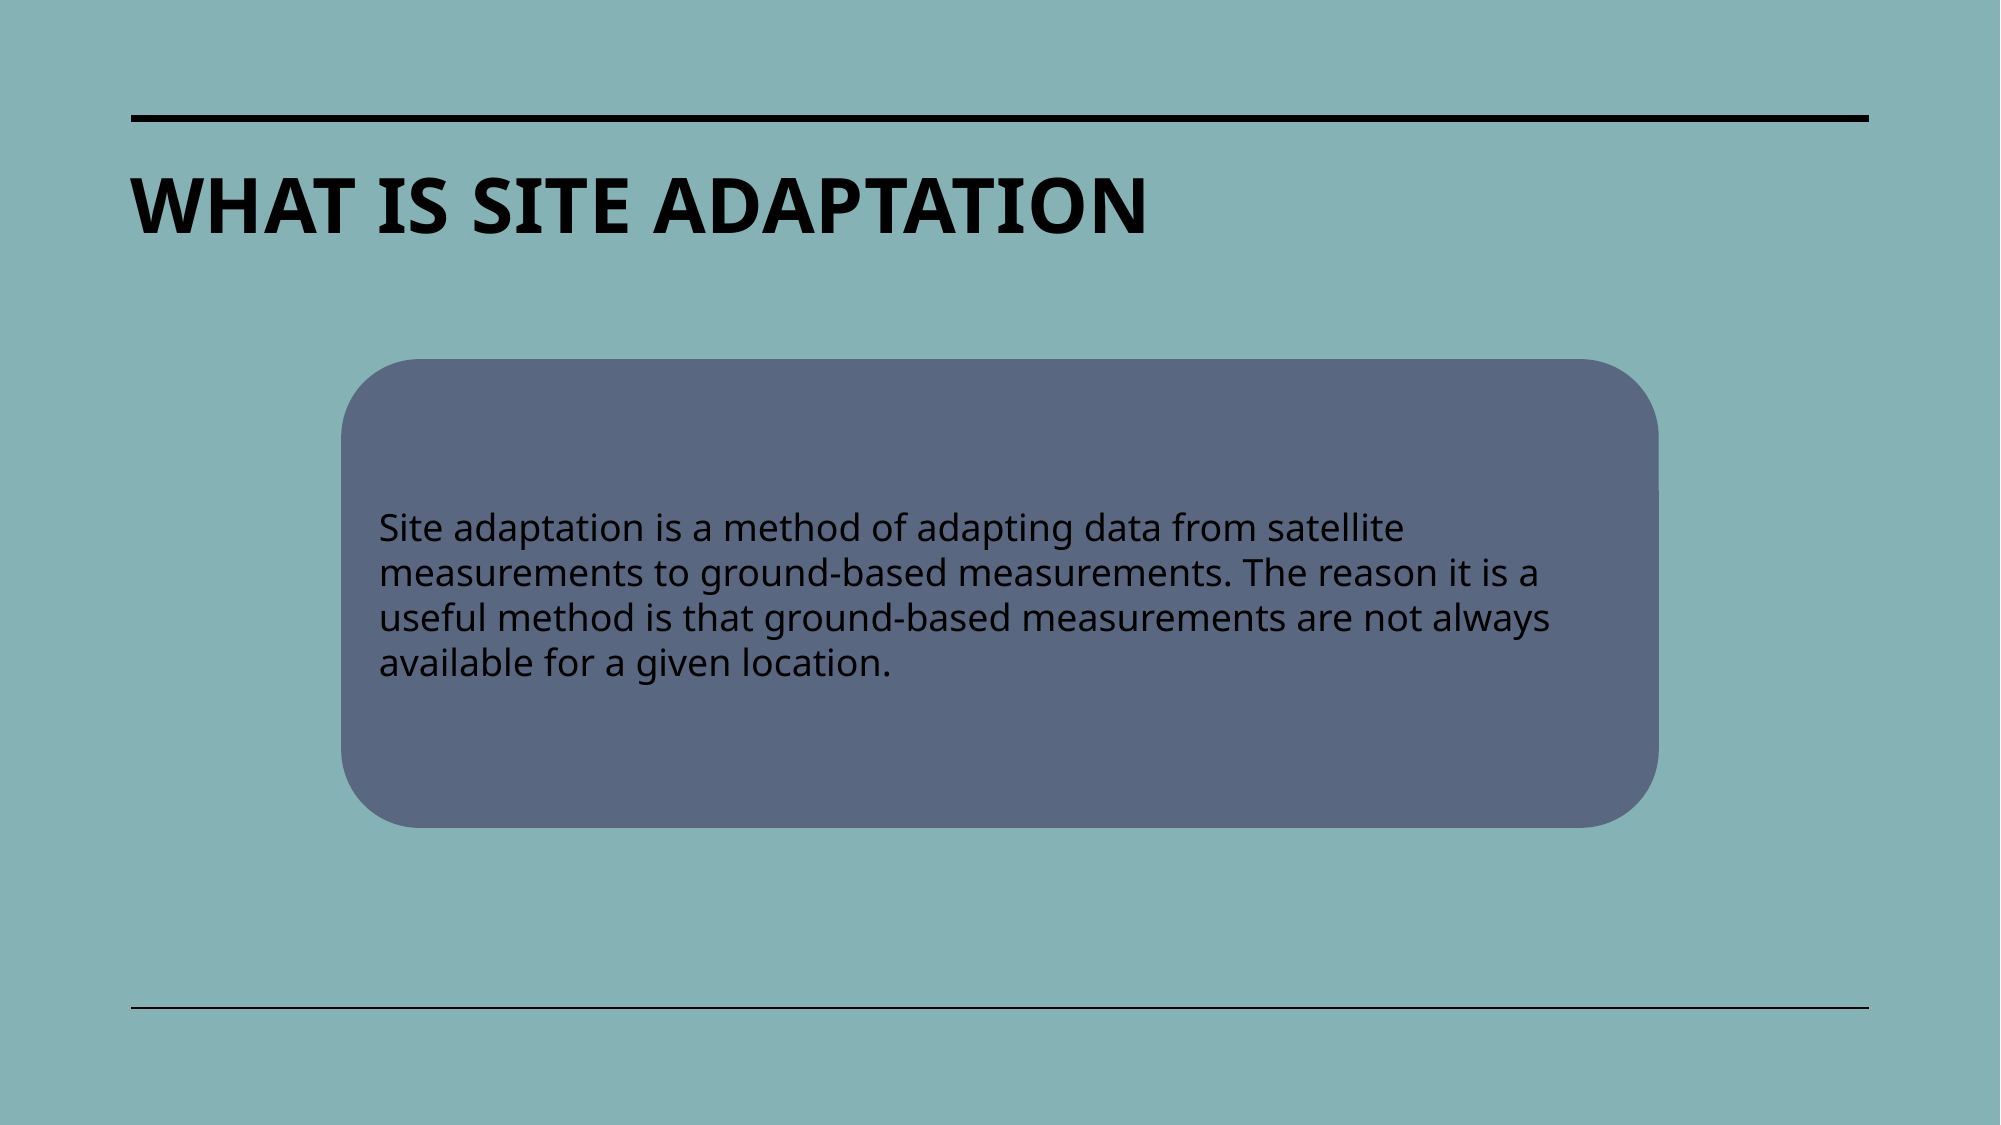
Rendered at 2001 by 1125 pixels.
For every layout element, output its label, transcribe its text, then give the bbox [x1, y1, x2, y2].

text_box Site adaptation is a method of adapting data from satellite measurements to ground-based measurements. The reason it is a useful method is that ground-based measurements are not always available for a given location. [340, 358, 1660, 829]
text_box What is site adaptation [115, 149, 1226, 280]
